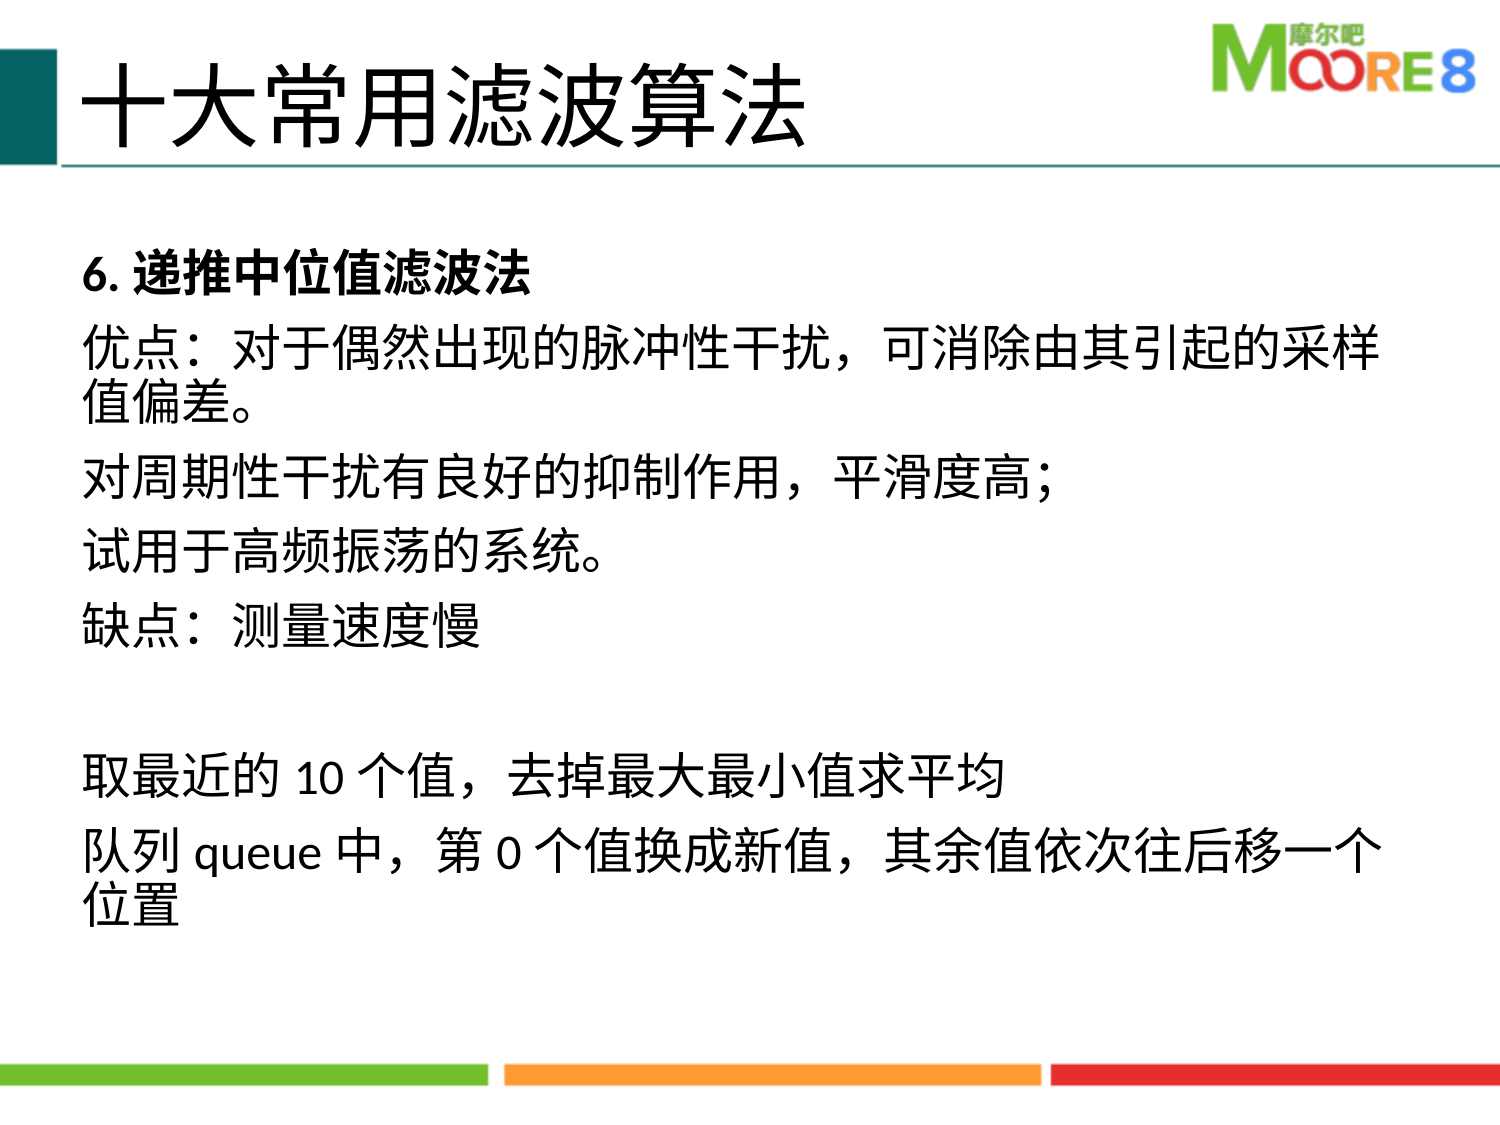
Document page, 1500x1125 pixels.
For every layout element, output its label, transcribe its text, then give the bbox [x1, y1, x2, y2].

title 十大常用滤波算法 [62, 48, 1338, 174]
picture [0, 0, 1500, 1125]
subtitle 6.递推中位值滤波法 优点：对于偶然出现的脉冲性干扰，可消除由其引起的采样值偏差。 对周期性干扰有良好的抑制作用，平滑度高； 试用于高频振荡的系统。 缺点：测量速度慢 取最近的10个值，去掉最大最小值求平均 队列queue中，第0个值换成新值，其余值依次往后移一个位置 [66, 240, 1416, 977]
